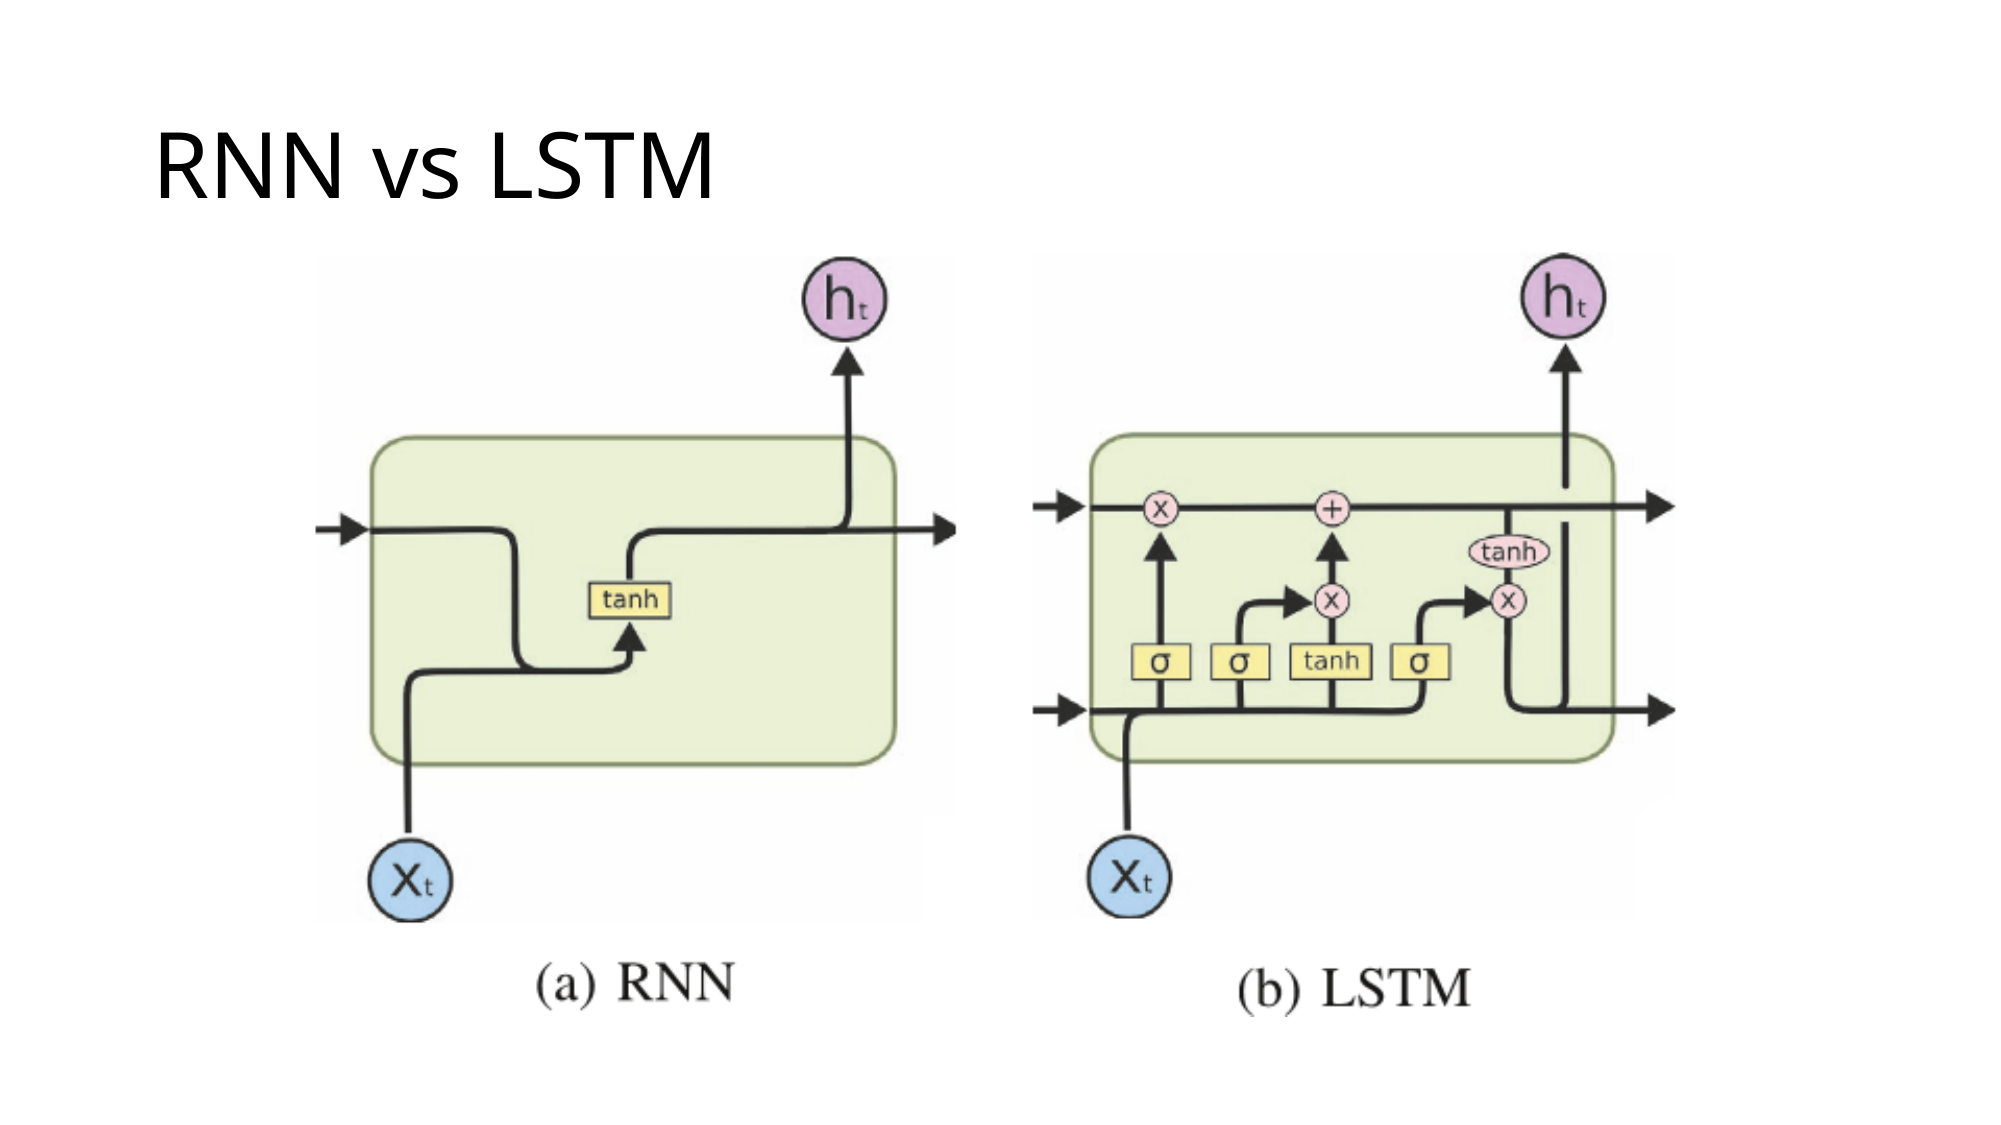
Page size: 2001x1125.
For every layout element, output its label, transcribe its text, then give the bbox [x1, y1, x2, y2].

picture [312, 249, 1684, 1017]
title RNN vs LSTM [137, 59, 1863, 278]
